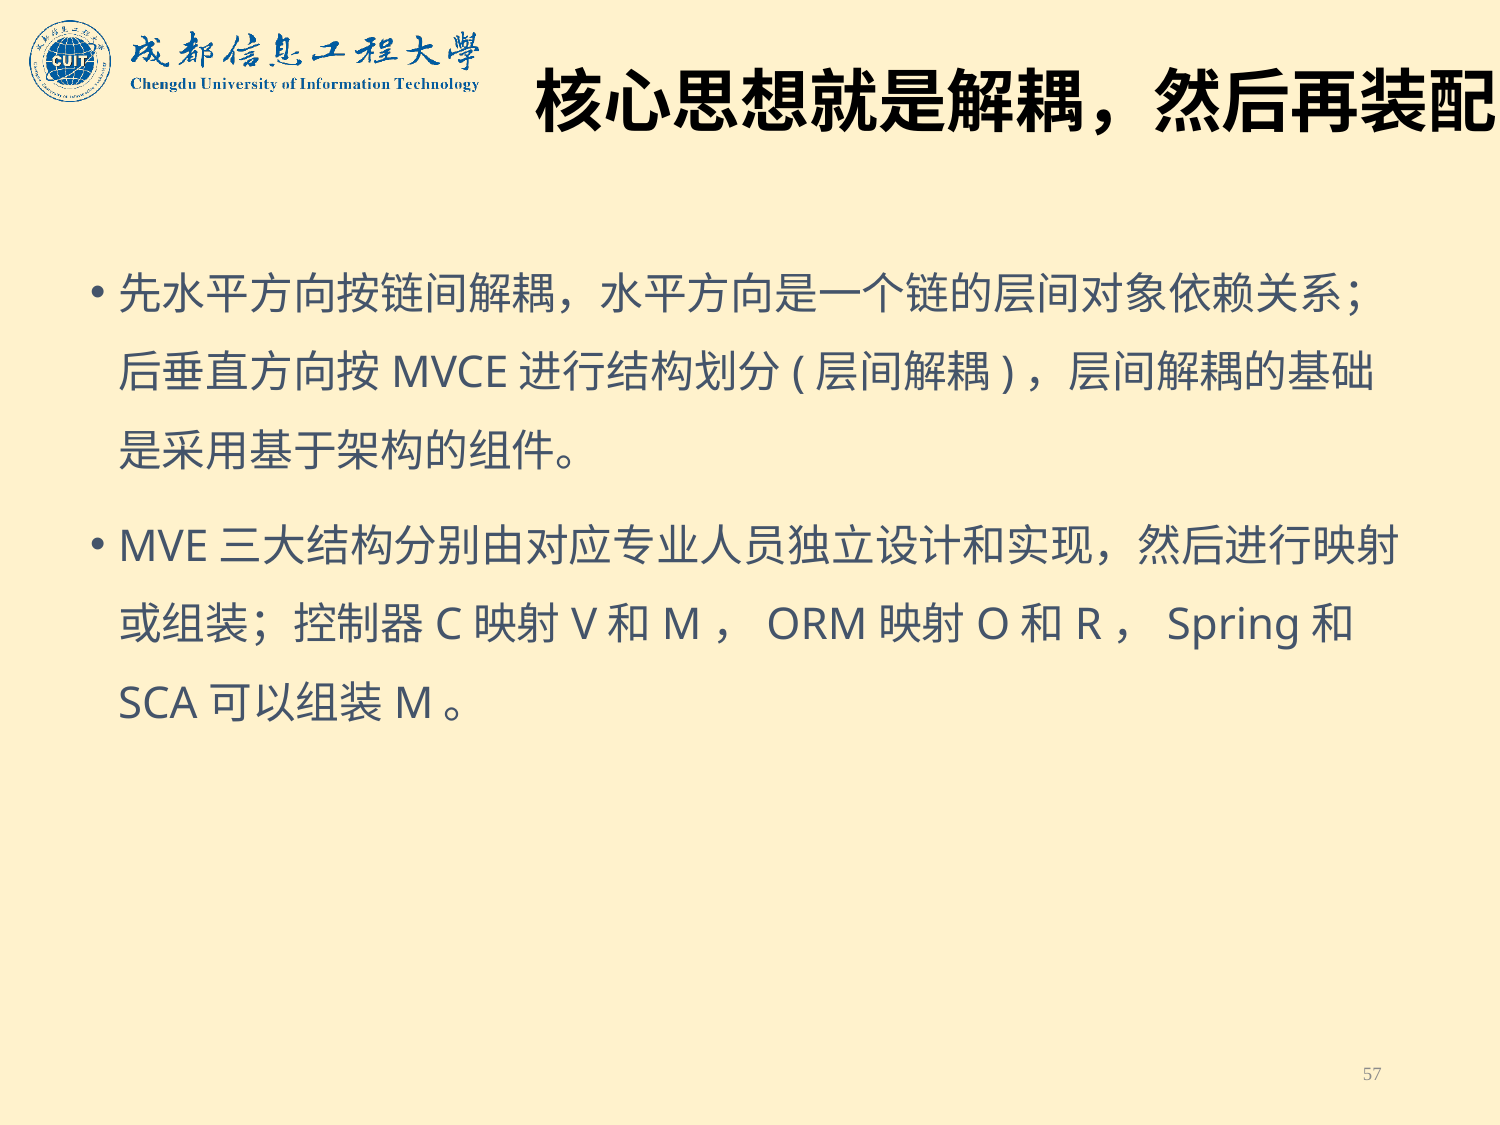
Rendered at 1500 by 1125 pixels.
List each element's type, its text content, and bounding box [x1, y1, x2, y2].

list 先水平方向按链间解耦，水平方向是一个链的层间对象依赖关系；后垂直方向按MVCE进行结构划分(层间解耦)，层间解耦的基础是采用基于架构的组件。 MVE三大结构分别由对应专业人员独立设计和实现，然后进行映射或组装；控制器C映射V和M，ORM映射O和R，Spring和SCA可以组装M。 [75, 231, 1425, 1035]
slide_number 57 [1059, 1042, 1397, 1103]
picture [29, 20, 479, 102]
title 核心思想就是解耦，然后再装配 [224, 54, 1500, 155]
